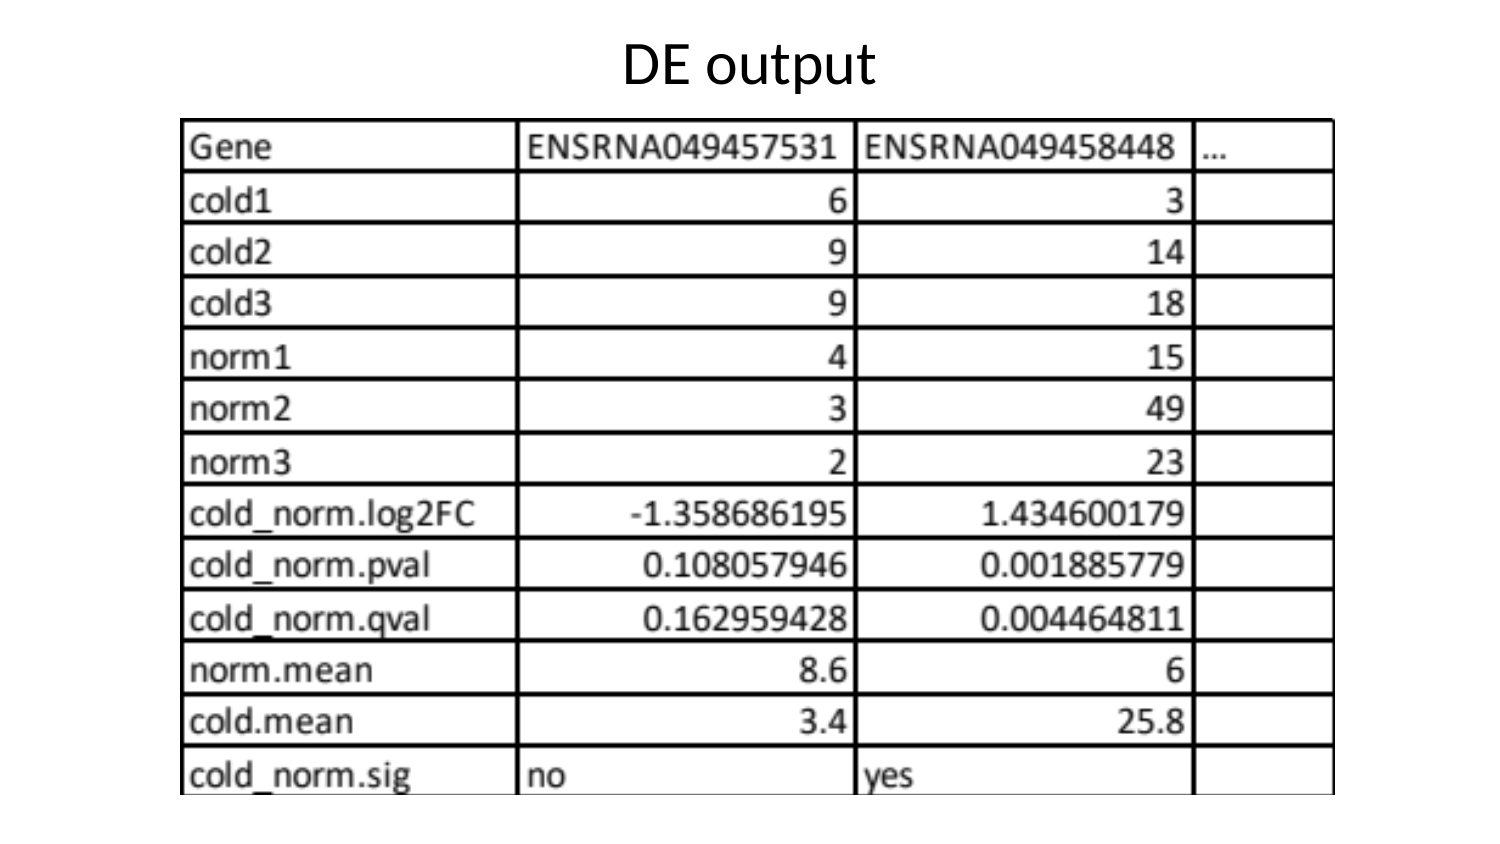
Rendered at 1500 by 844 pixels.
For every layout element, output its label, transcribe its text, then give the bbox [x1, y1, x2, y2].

title DE output [75, 15, 1425, 105]
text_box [179, 118, 1336, 796]
